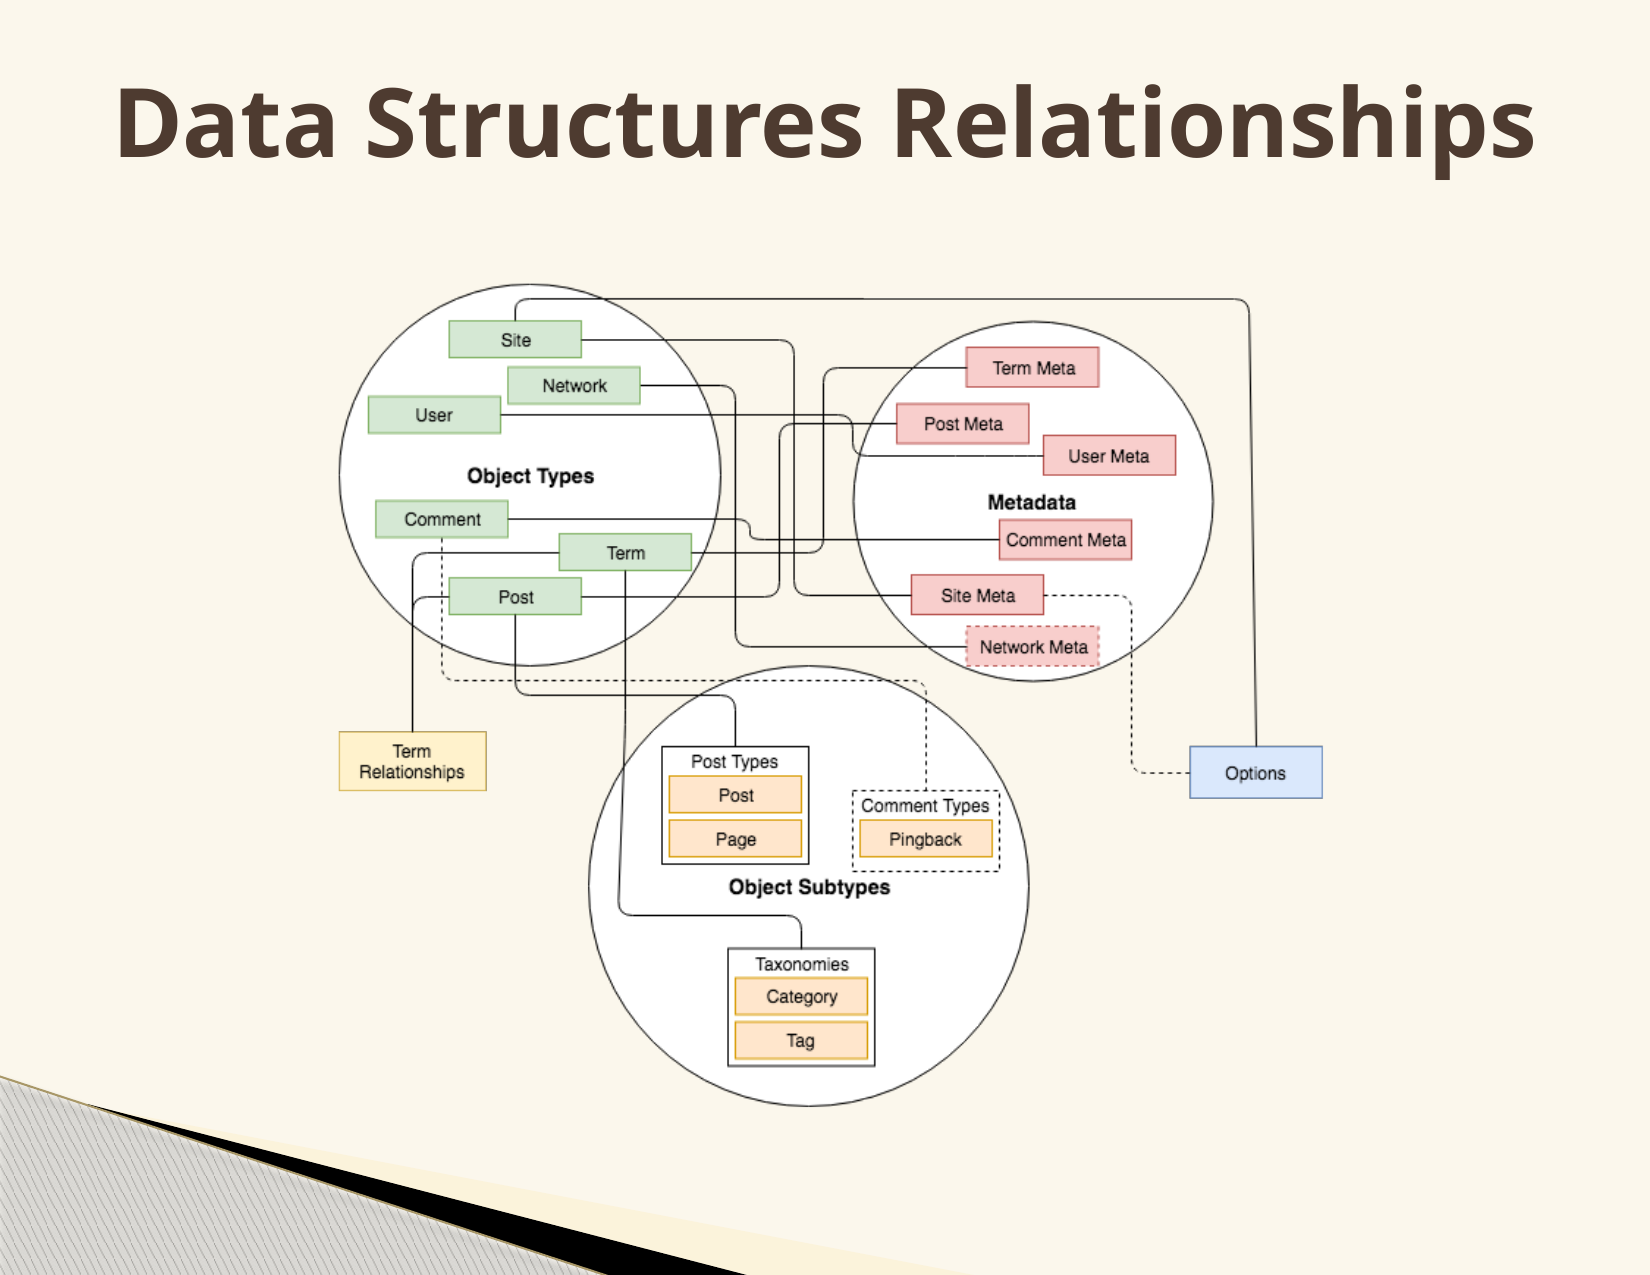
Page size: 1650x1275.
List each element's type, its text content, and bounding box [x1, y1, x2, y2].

picture [324, 269, 1338, 1122]
title Data Structures Relationships [82, 51, 1568, 188]
